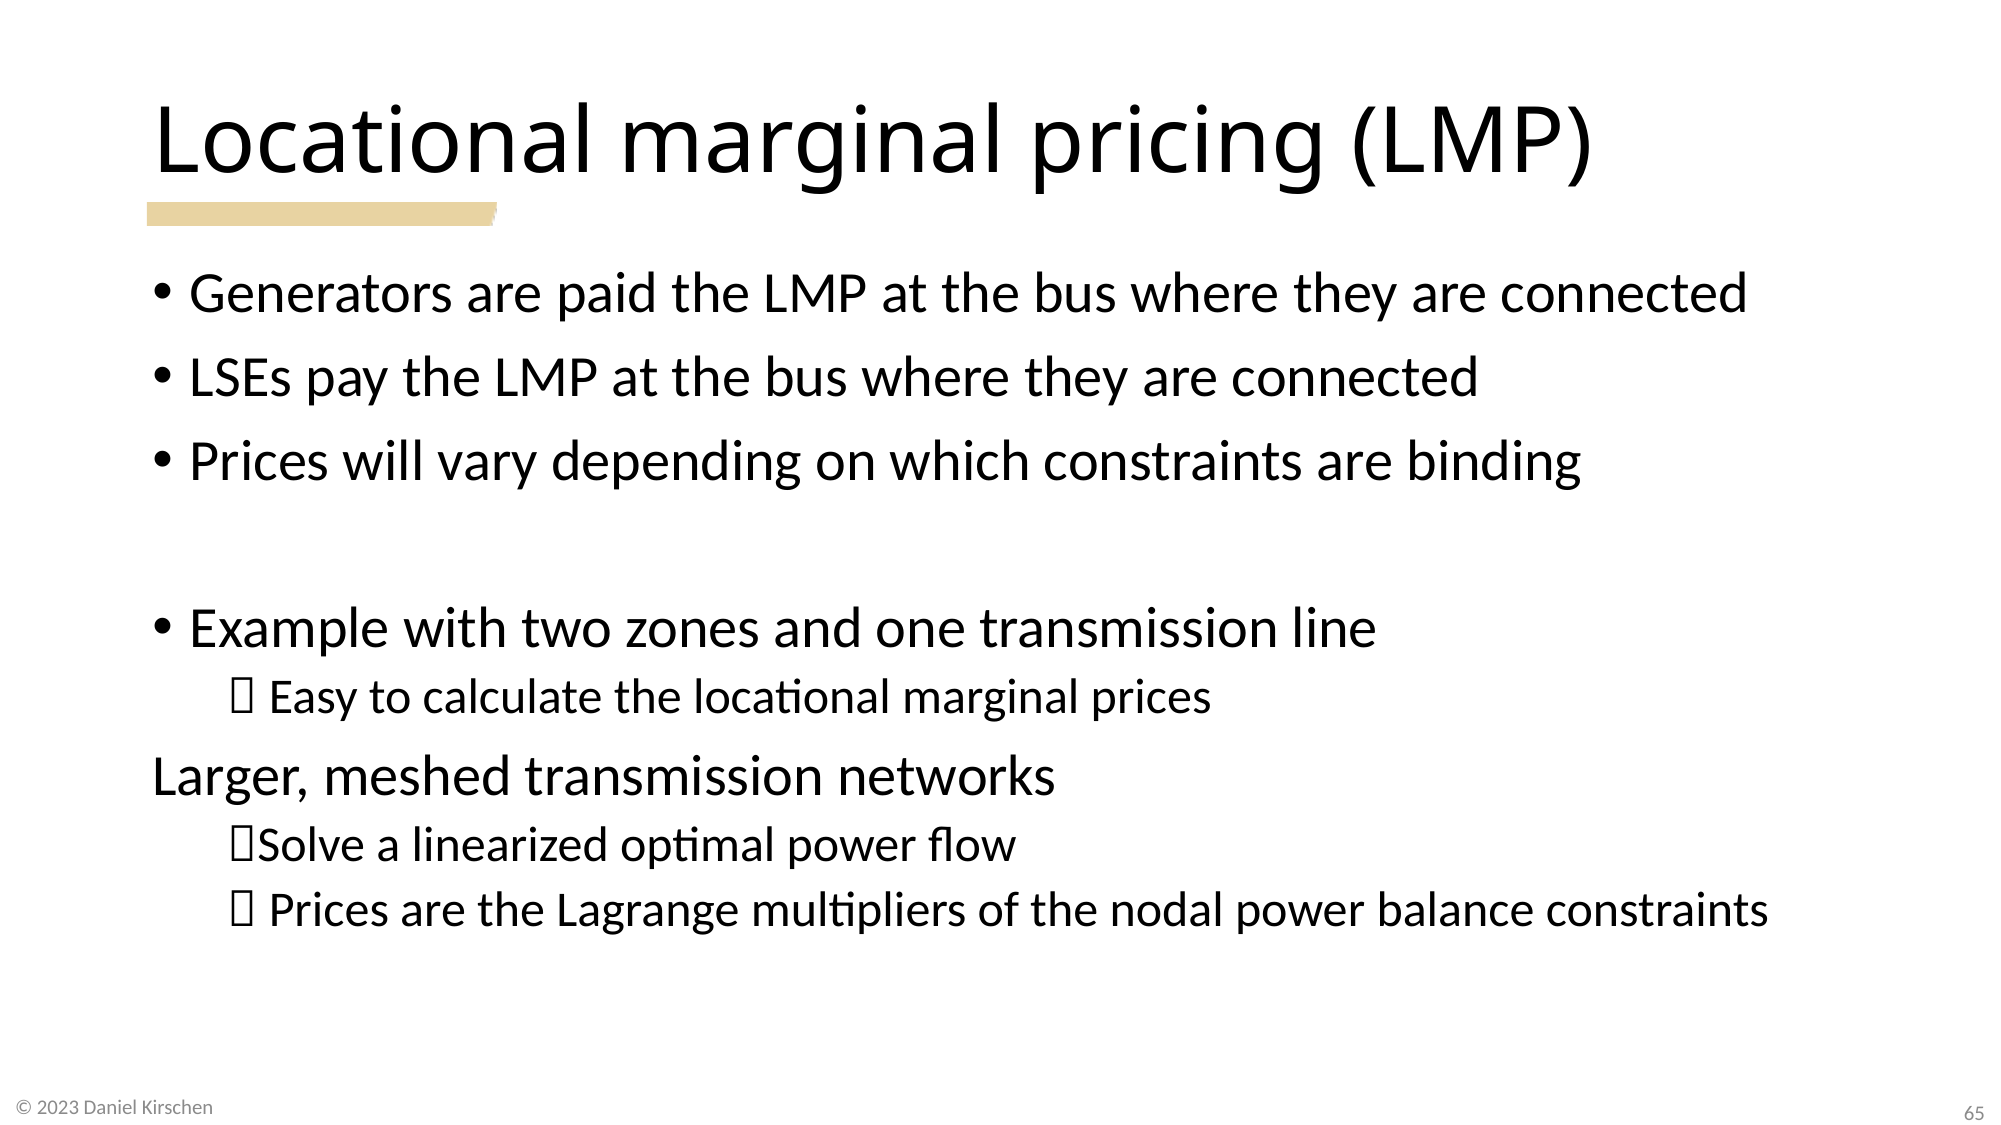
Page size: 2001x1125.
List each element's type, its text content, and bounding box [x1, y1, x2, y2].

list Generators are paid the LMP at the bus where they are connected LSEs pay the LMP at the bus where they are connected Prices will vary depending on which constraints are binding Example with two zones and one transmission line  Easy to calculate the locational marginal prices Larger, meshed transmission networks Solve a linearized optimal power flow  Prices are the Lagrange multipliers of the nodal power balance constraints [137, 255, 1863, 1014]
slide_number © 2023 Daniel Kirschen [0, 1080, 517, 1125]
title Locational marginal pricing (LMP) [137, 59, 1863, 226]
slide_number 65 [1550, 1088, 2000, 1125]
